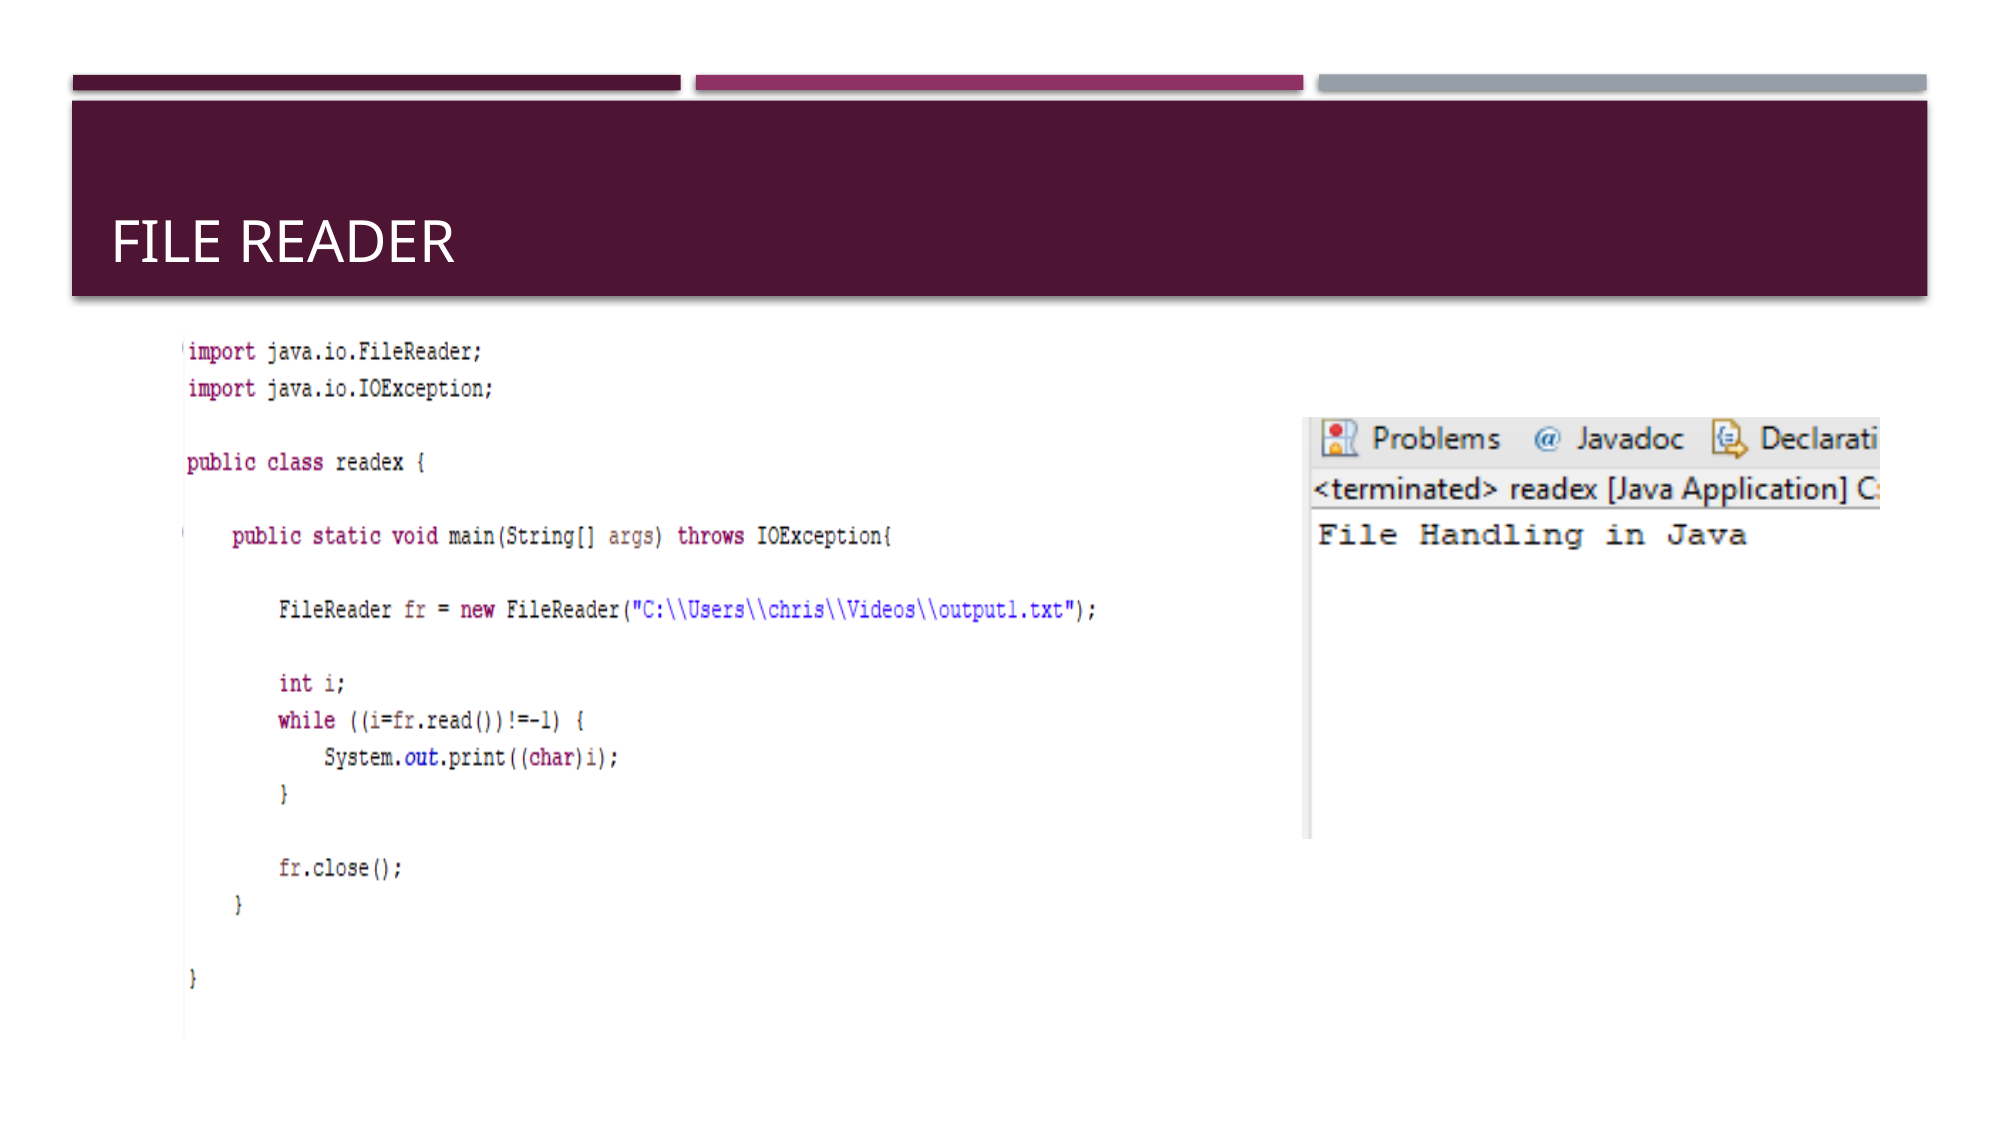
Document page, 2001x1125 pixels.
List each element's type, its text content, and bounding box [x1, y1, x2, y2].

picture [1302, 417, 1880, 839]
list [181, 334, 1146, 1038]
title File reader [95, 115, 1905, 282]
